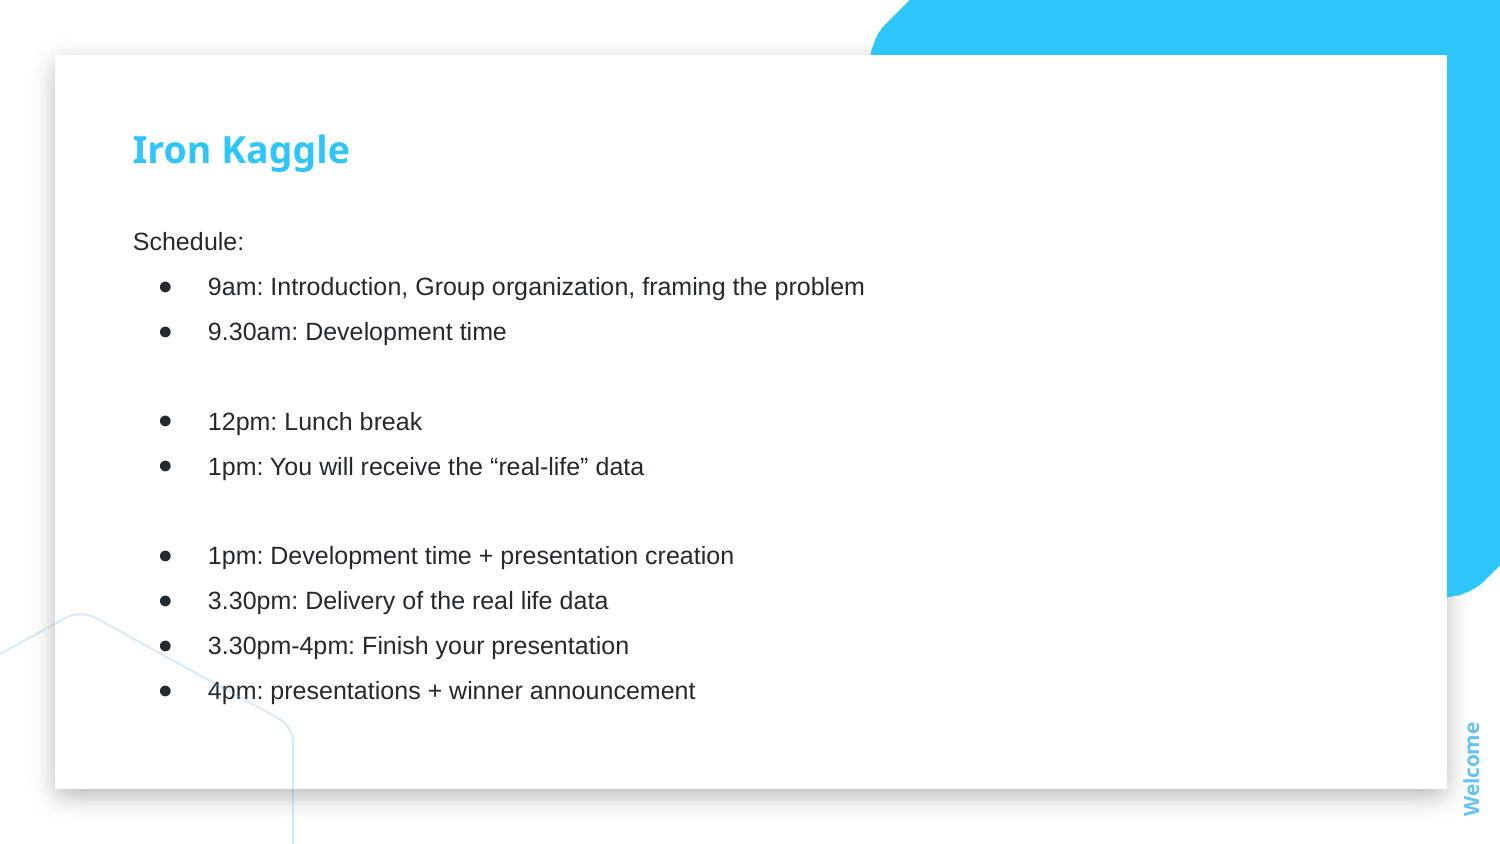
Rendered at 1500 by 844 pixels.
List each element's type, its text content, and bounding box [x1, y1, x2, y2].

text_box Iron Kaggle Schedule: 9am: Introduction, Group organization, framing the problem 9.30am: Development time 12pm: Lunch break 1pm: You will receive the “real-life” data 1pm: Development time + presentation creation 3.30pm: Delivery of the real life data 3.30pm-4pm: Finish your presentation 4pm: presentations + winner announcement [117, 88, 1383, 729]
text_box Welcome [1444, 580, 1497, 820]
picture [0, 0, 1500, 844]
